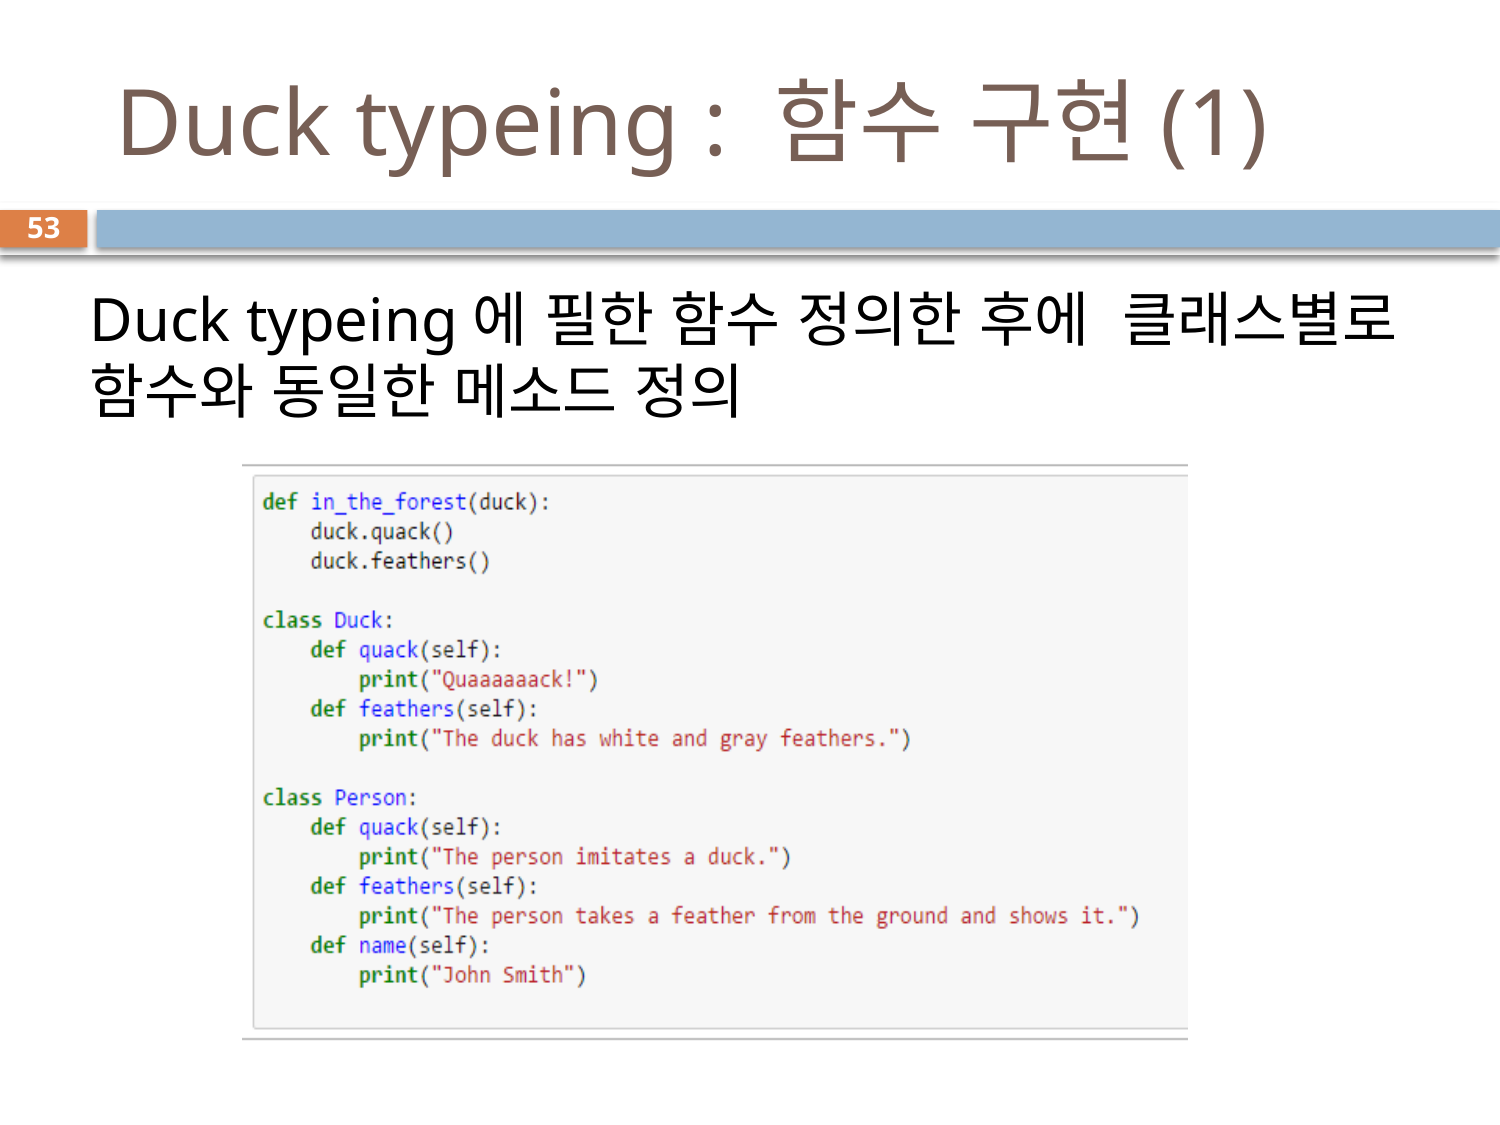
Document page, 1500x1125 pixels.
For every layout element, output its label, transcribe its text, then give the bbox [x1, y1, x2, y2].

slide_number 53 [0, 208, 88, 249]
title Duck typeing : 함수 구현(1) [100, 37, 1438, 200]
picture [241, 455, 1188, 1043]
list Duck typeing에 필한 함수 정의한 후에 클래스별로 함수와 동일한 메소드 정의 [75, 274, 1425, 433]
